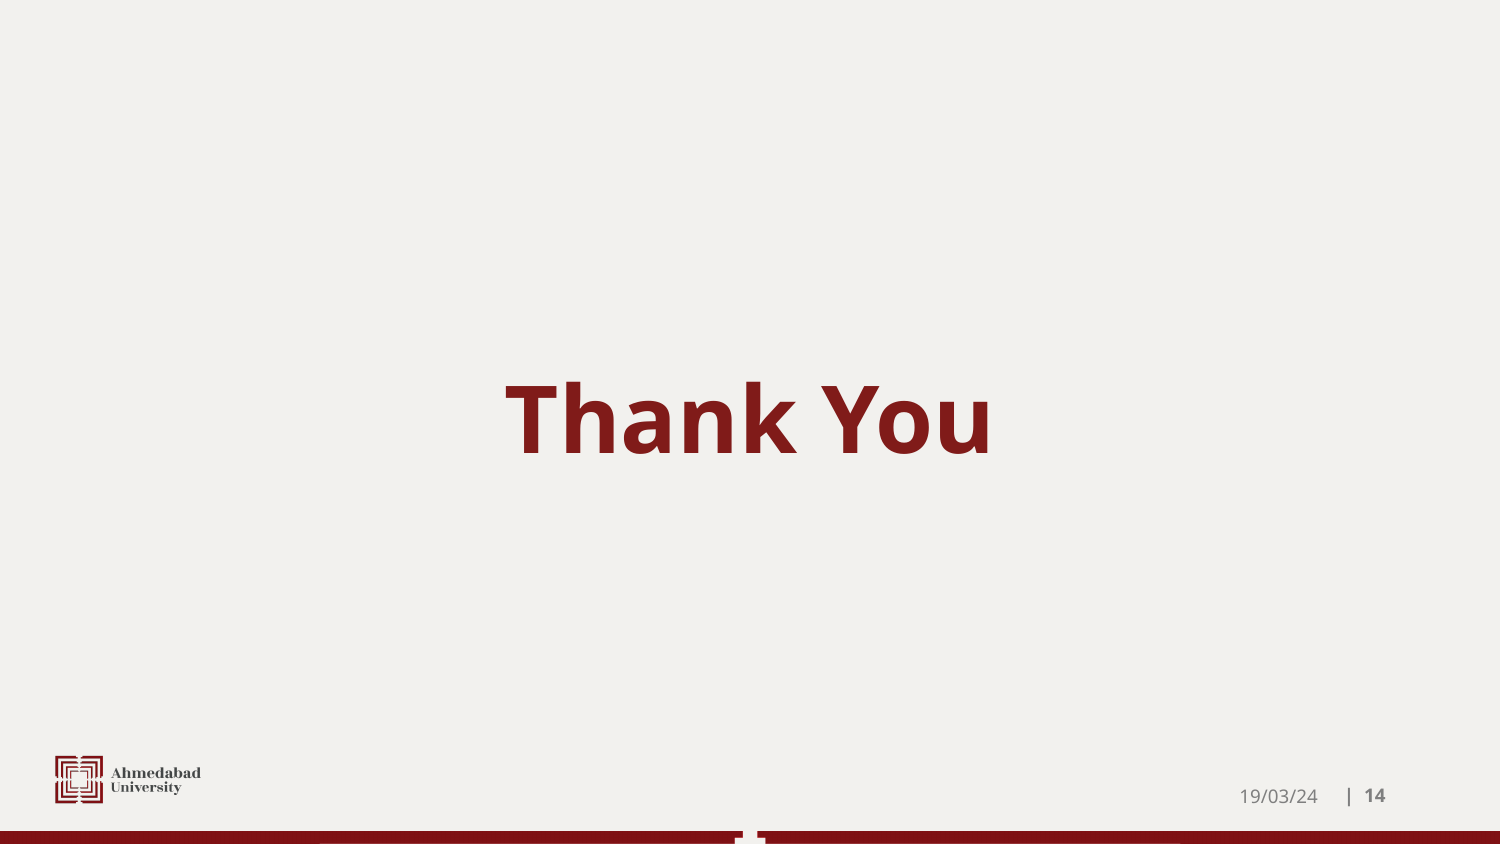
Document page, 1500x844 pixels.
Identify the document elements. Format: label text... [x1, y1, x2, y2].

picture [44, 742, 213, 817]
slide_number | ‹#› [1330, 773, 1397, 820]
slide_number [975, 773, 1330, 820]
picture [0, 831, 1500, 844]
title Thank You [103, 363, 1397, 480]
